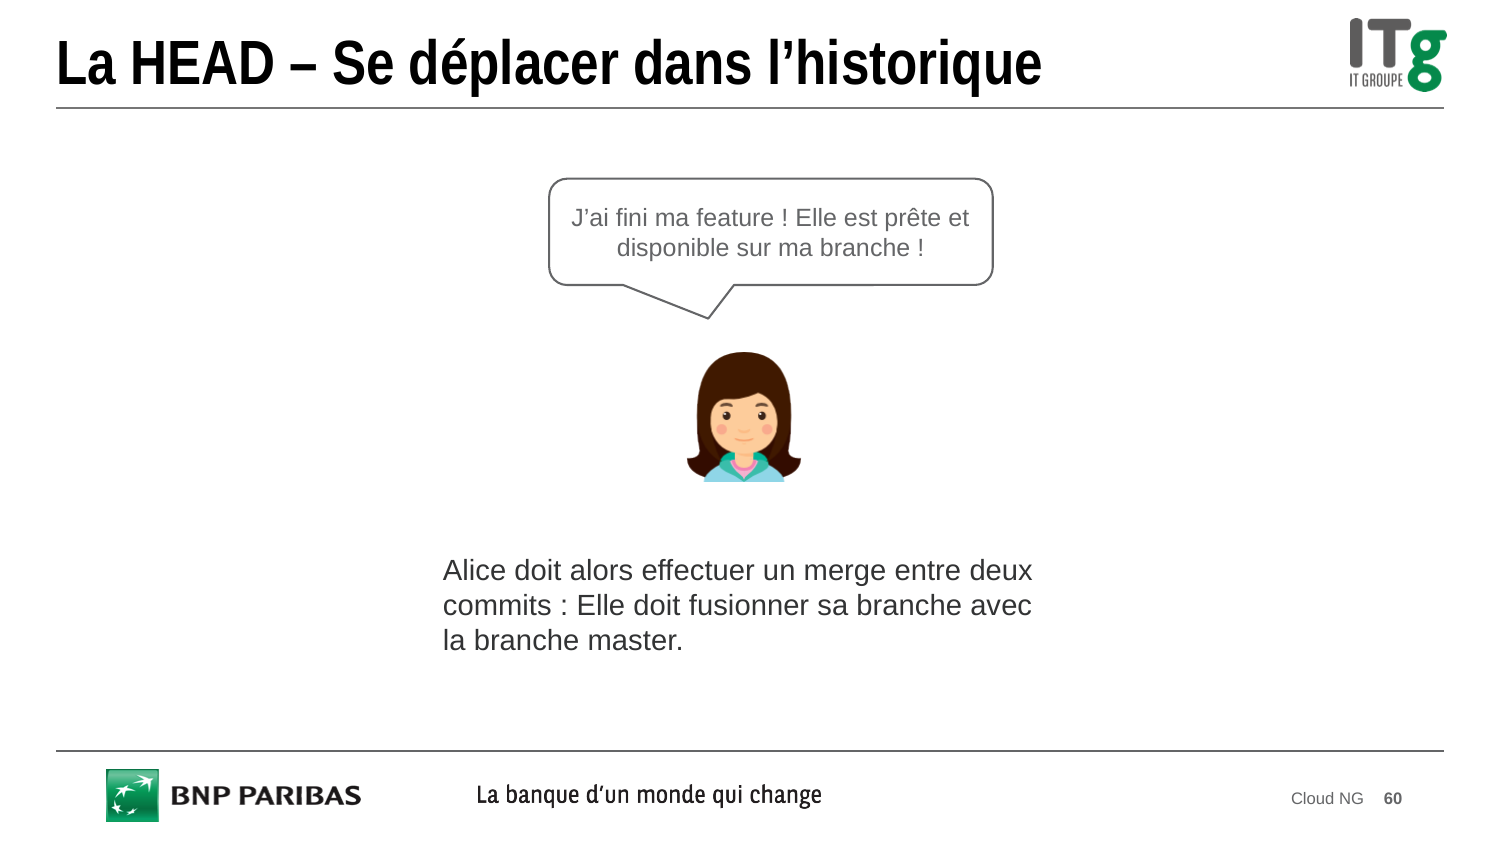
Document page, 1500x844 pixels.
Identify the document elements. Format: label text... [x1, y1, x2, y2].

footer Cloud NG [1033, 786, 1365, 810]
text_box Alice doit alors effectuer un merge entre deux commits : Elle doit fusionner sa branche avec la branche master. [442, 551, 1062, 718]
picture [478, 784, 821, 809]
text_box J’ai fini ma feature ! Elle est prête et disponible sur ma branche ! [547, 176, 995, 321]
picture [678, 351, 810, 483]
picture [106, 769, 361, 822]
slide_number 60 [1372, 786, 1403, 810]
title La HEAD – Se déplacer dans l’historique [56, 14, 1444, 106]
